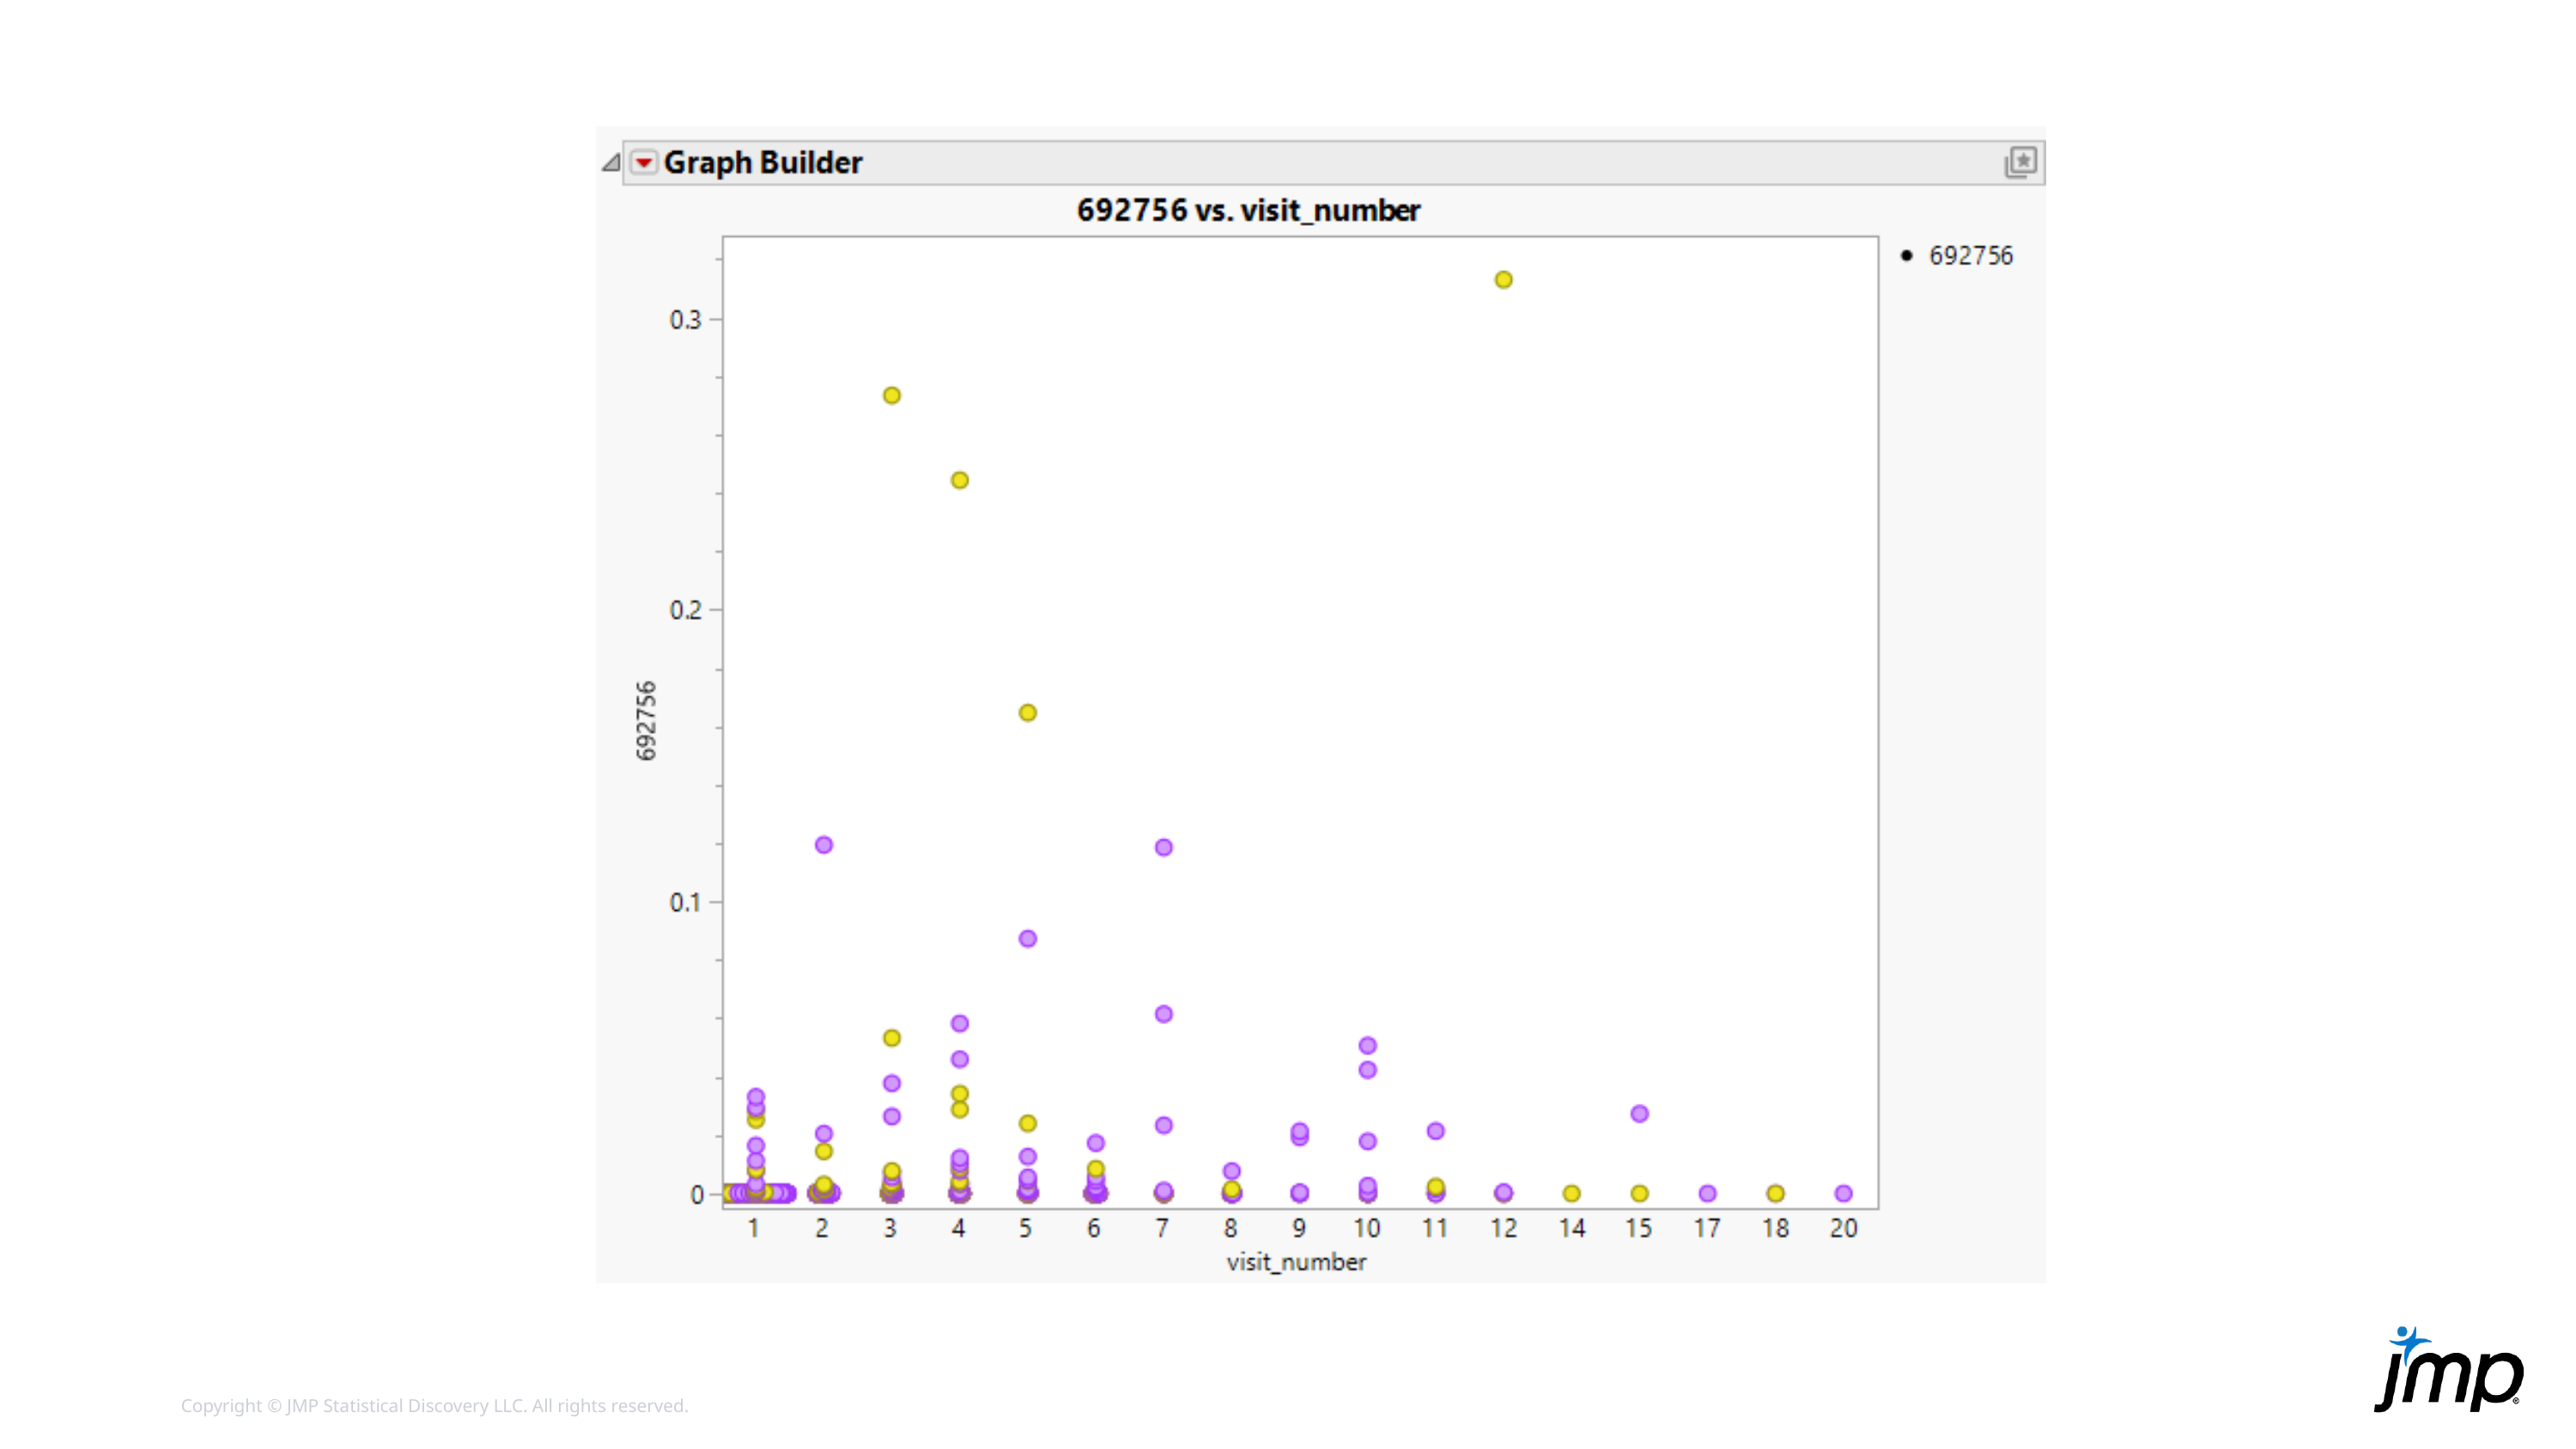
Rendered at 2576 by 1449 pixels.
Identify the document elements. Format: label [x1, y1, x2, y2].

picture [596, 126, 2046, 1284]
picture [2370, 1322, 2526, 1416]
